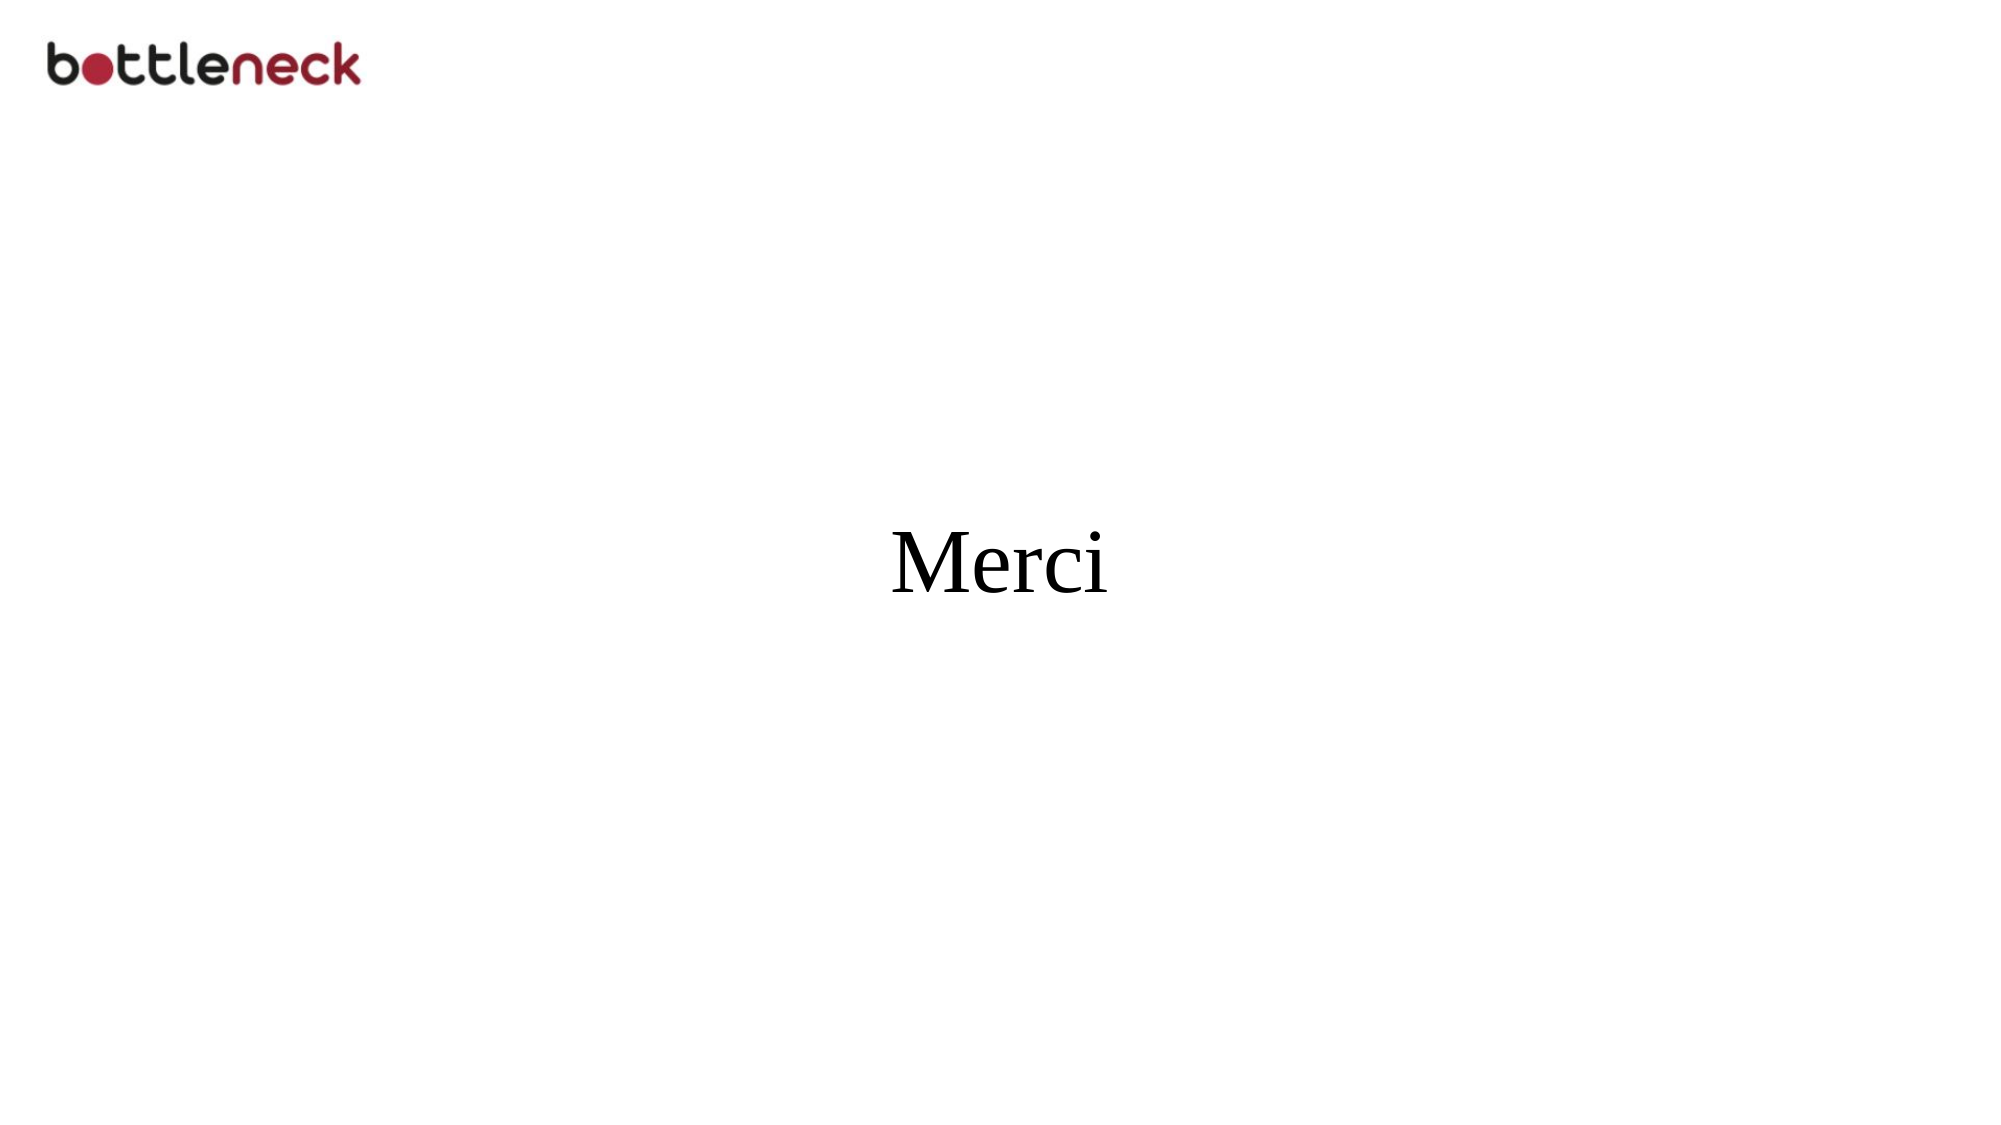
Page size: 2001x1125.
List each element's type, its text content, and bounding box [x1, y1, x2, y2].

picture [41, 35, 367, 88]
title Merci [273, 453, 1727, 672]
